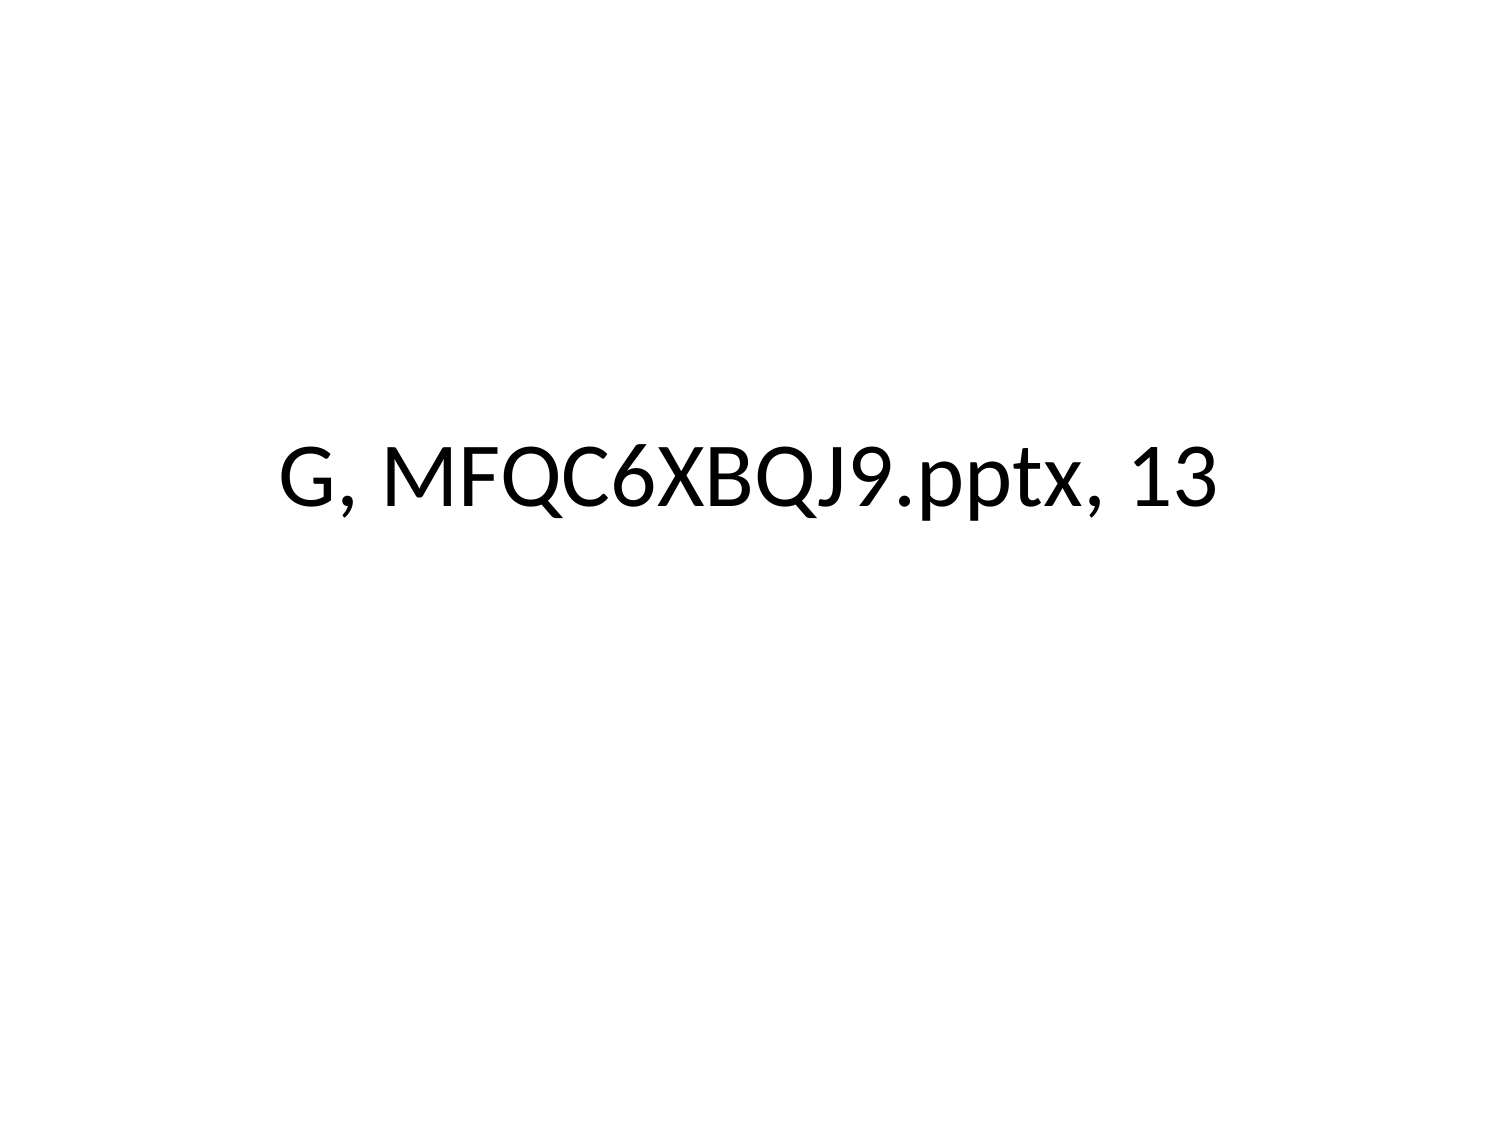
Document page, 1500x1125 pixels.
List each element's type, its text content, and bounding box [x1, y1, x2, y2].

title G, MFQC6XBQJ9.pptx, 13 [112, 349, 1388, 591]
